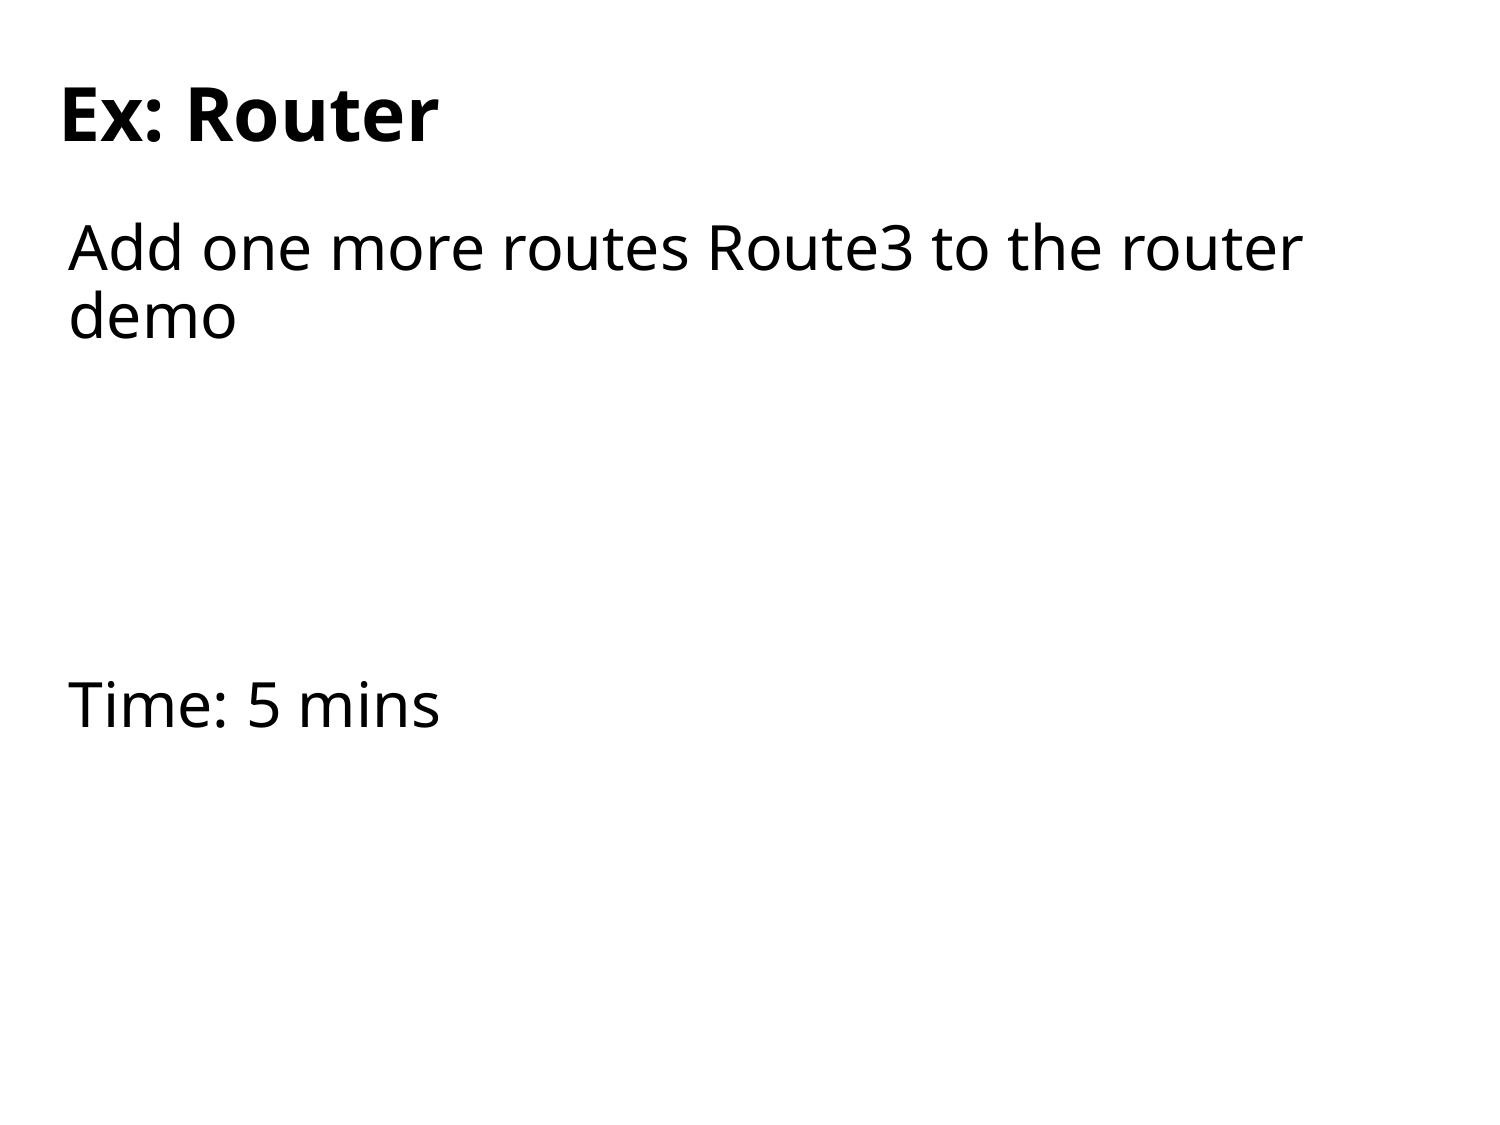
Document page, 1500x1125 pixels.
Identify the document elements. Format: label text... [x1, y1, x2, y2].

list Add one more routes Route3 to the router demo Time: 5 mins [53, 209, 1488, 1090]
title Ex: Router [43, 61, 1349, 174]
